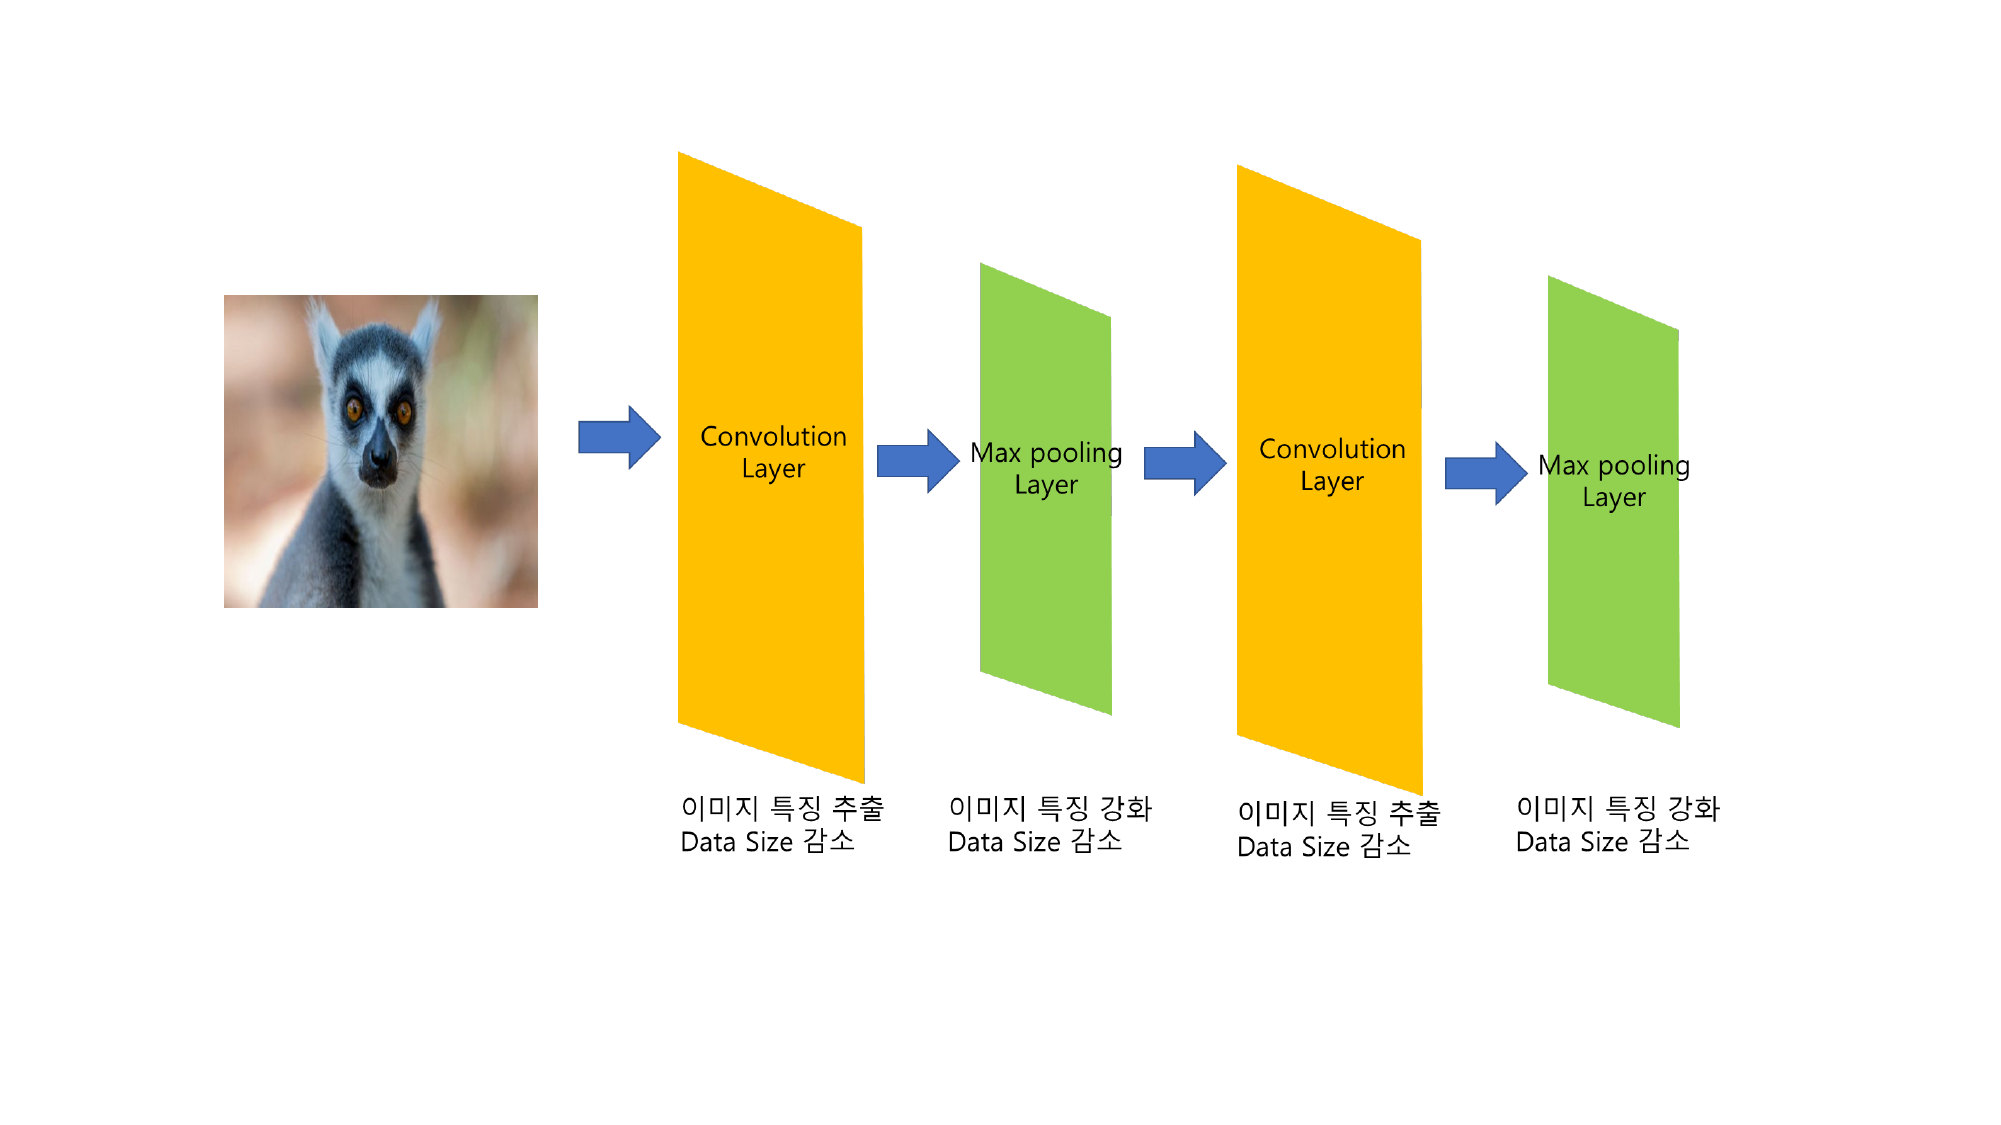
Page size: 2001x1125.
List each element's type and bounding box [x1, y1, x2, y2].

picture [224, 151, 1737, 878]
